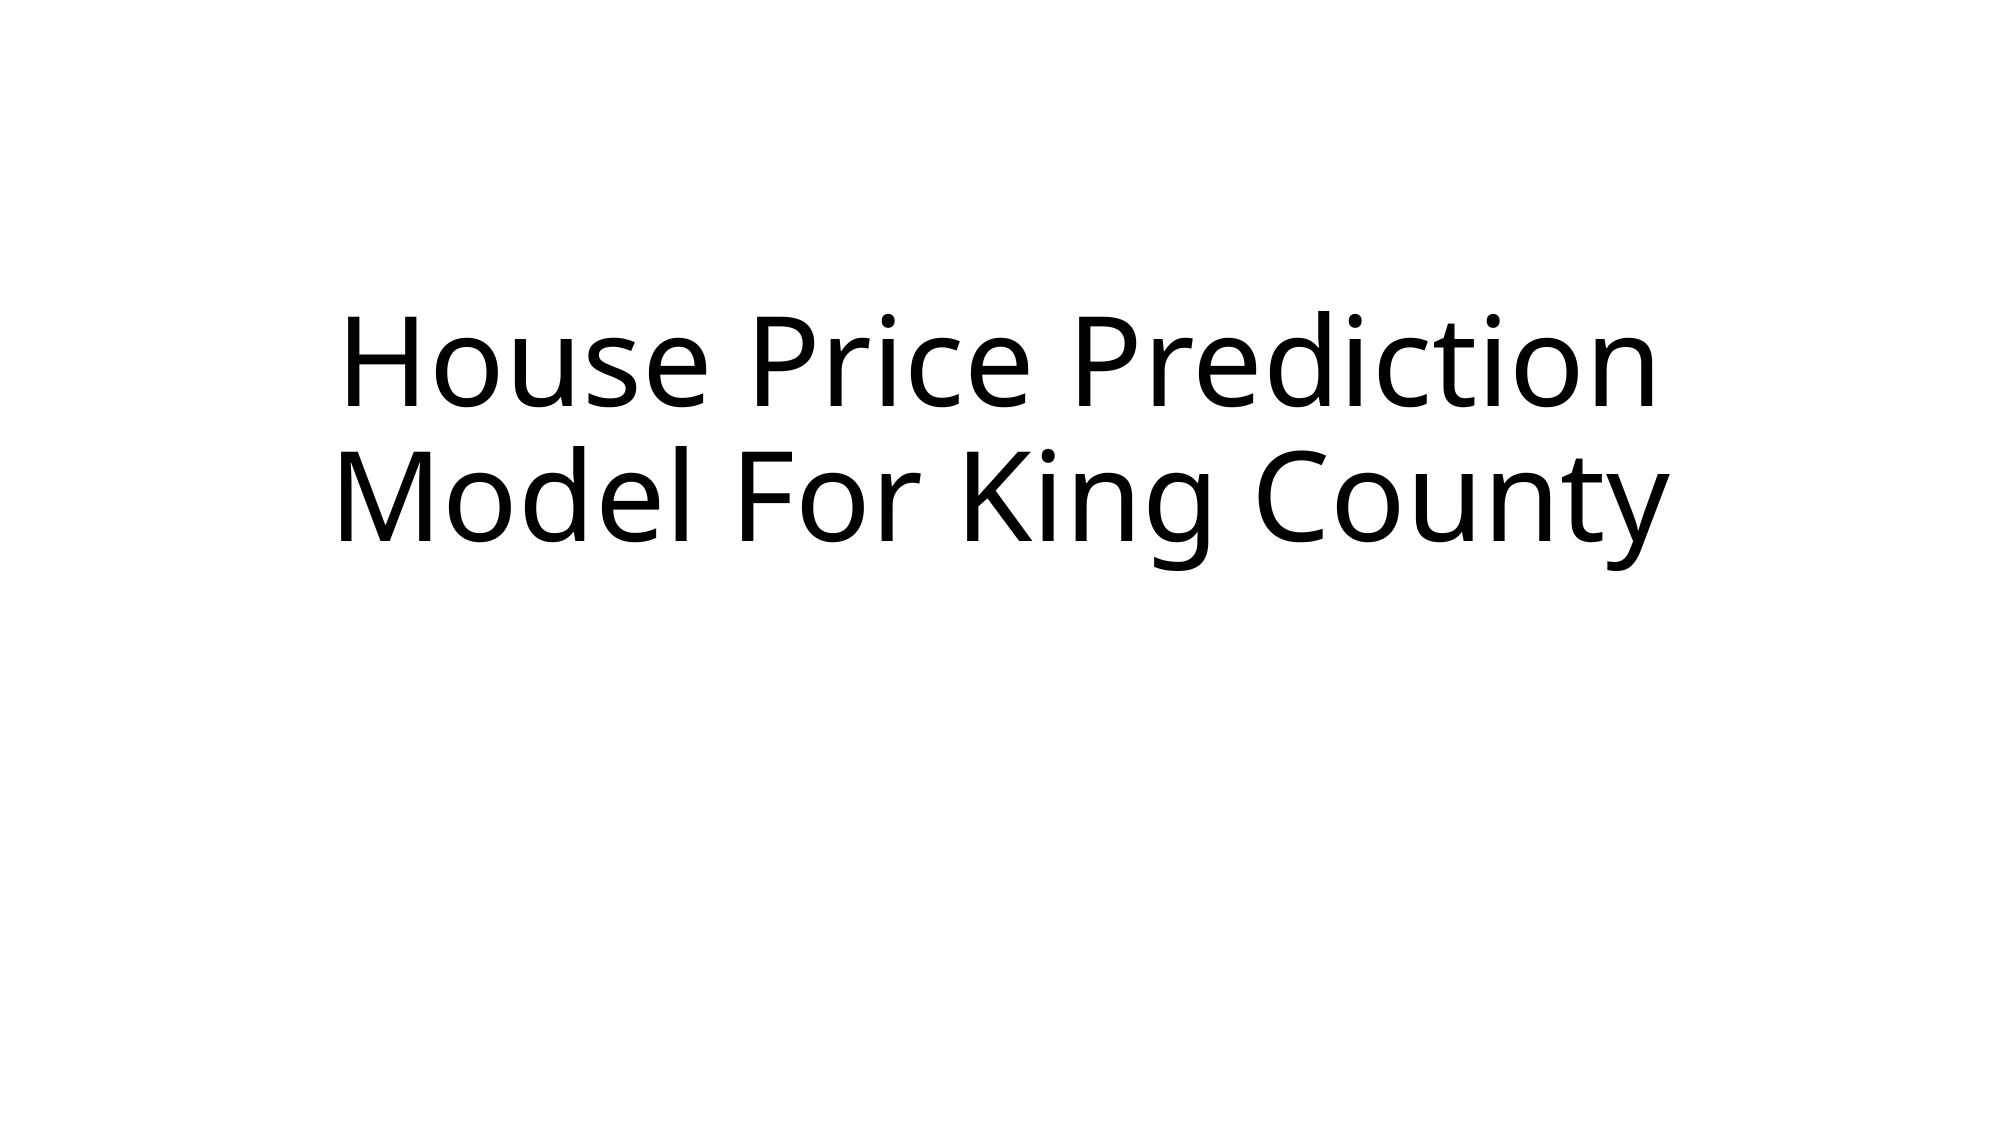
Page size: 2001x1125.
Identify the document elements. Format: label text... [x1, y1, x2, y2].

title House Price Prediction Model For King County [249, 184, 1750, 576]
